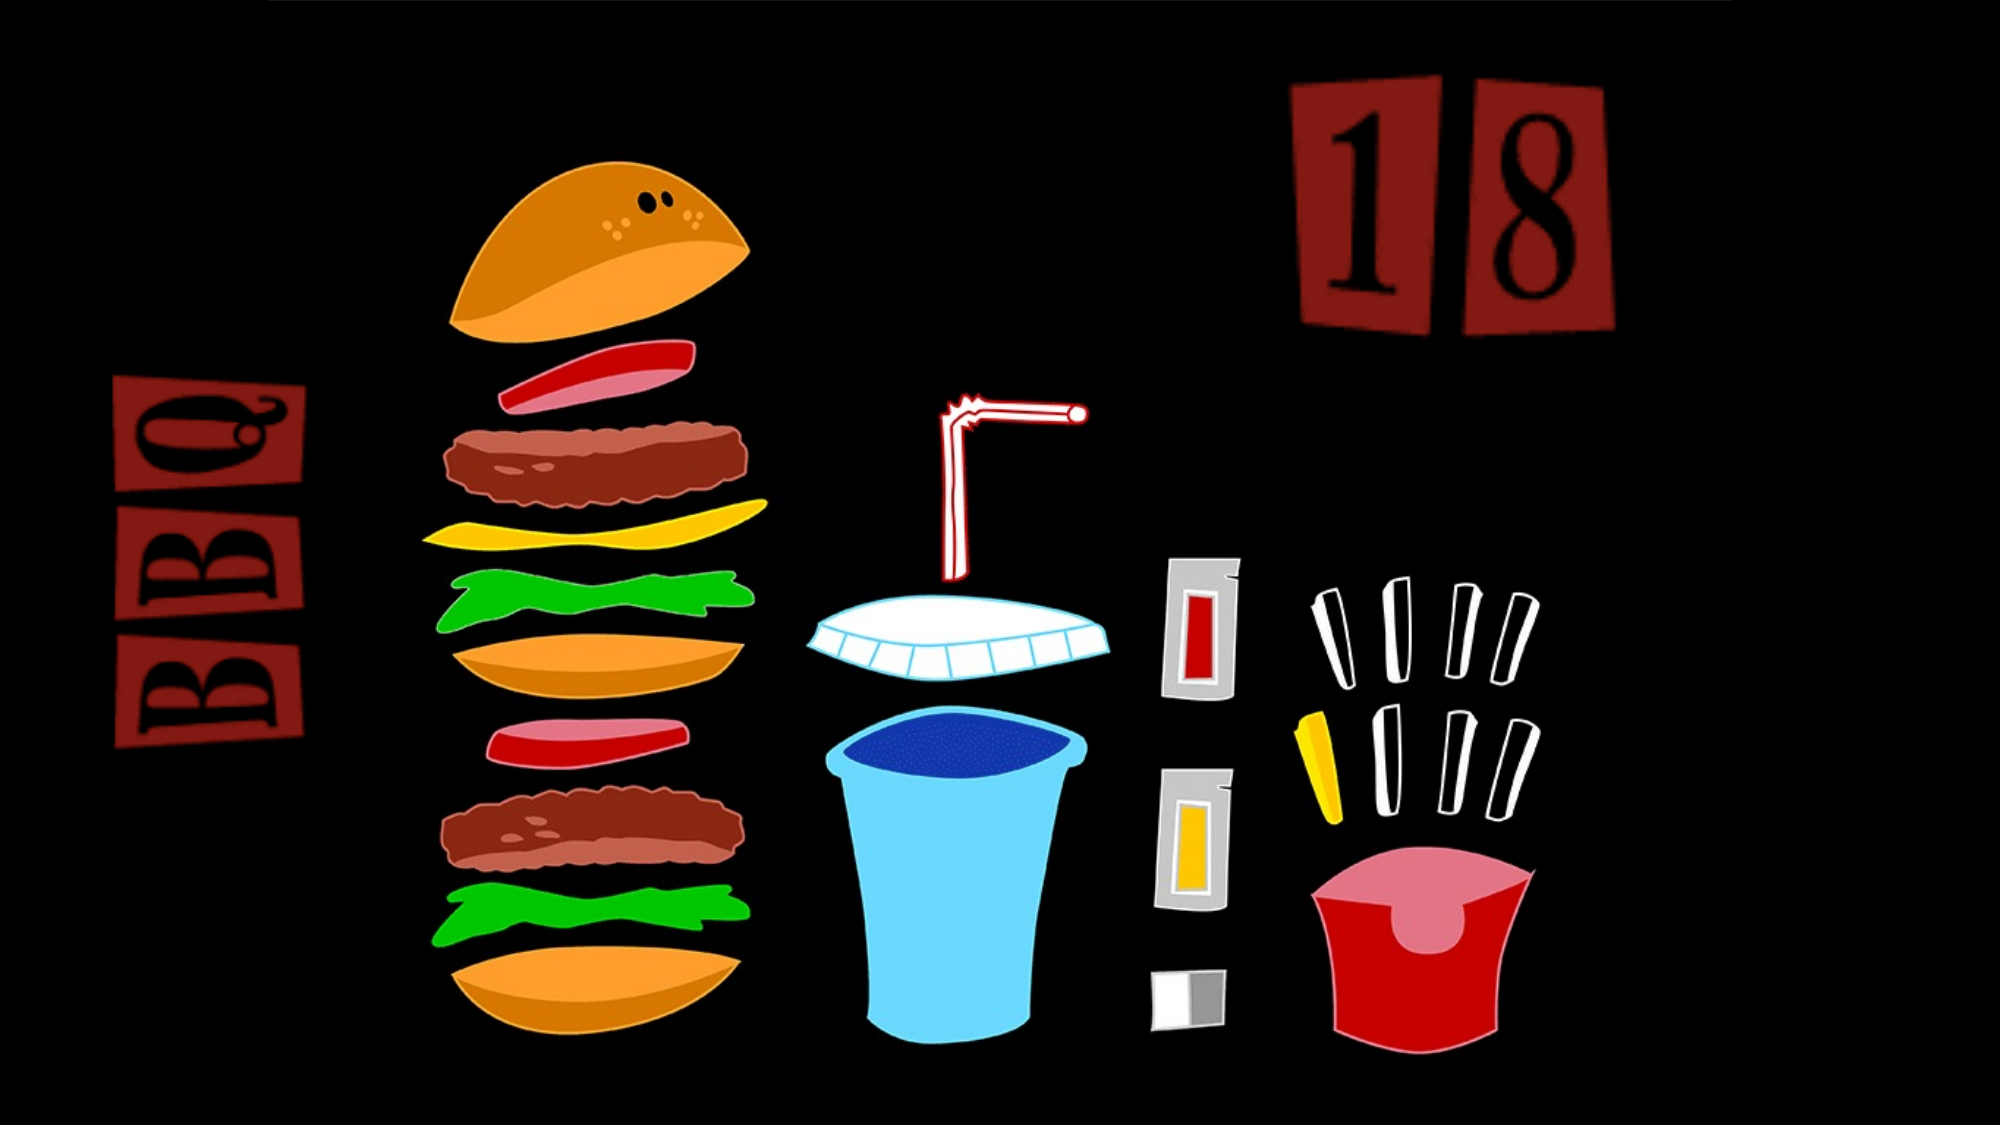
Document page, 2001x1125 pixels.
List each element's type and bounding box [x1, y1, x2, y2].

picture [0, 0, 1733, 1125]
